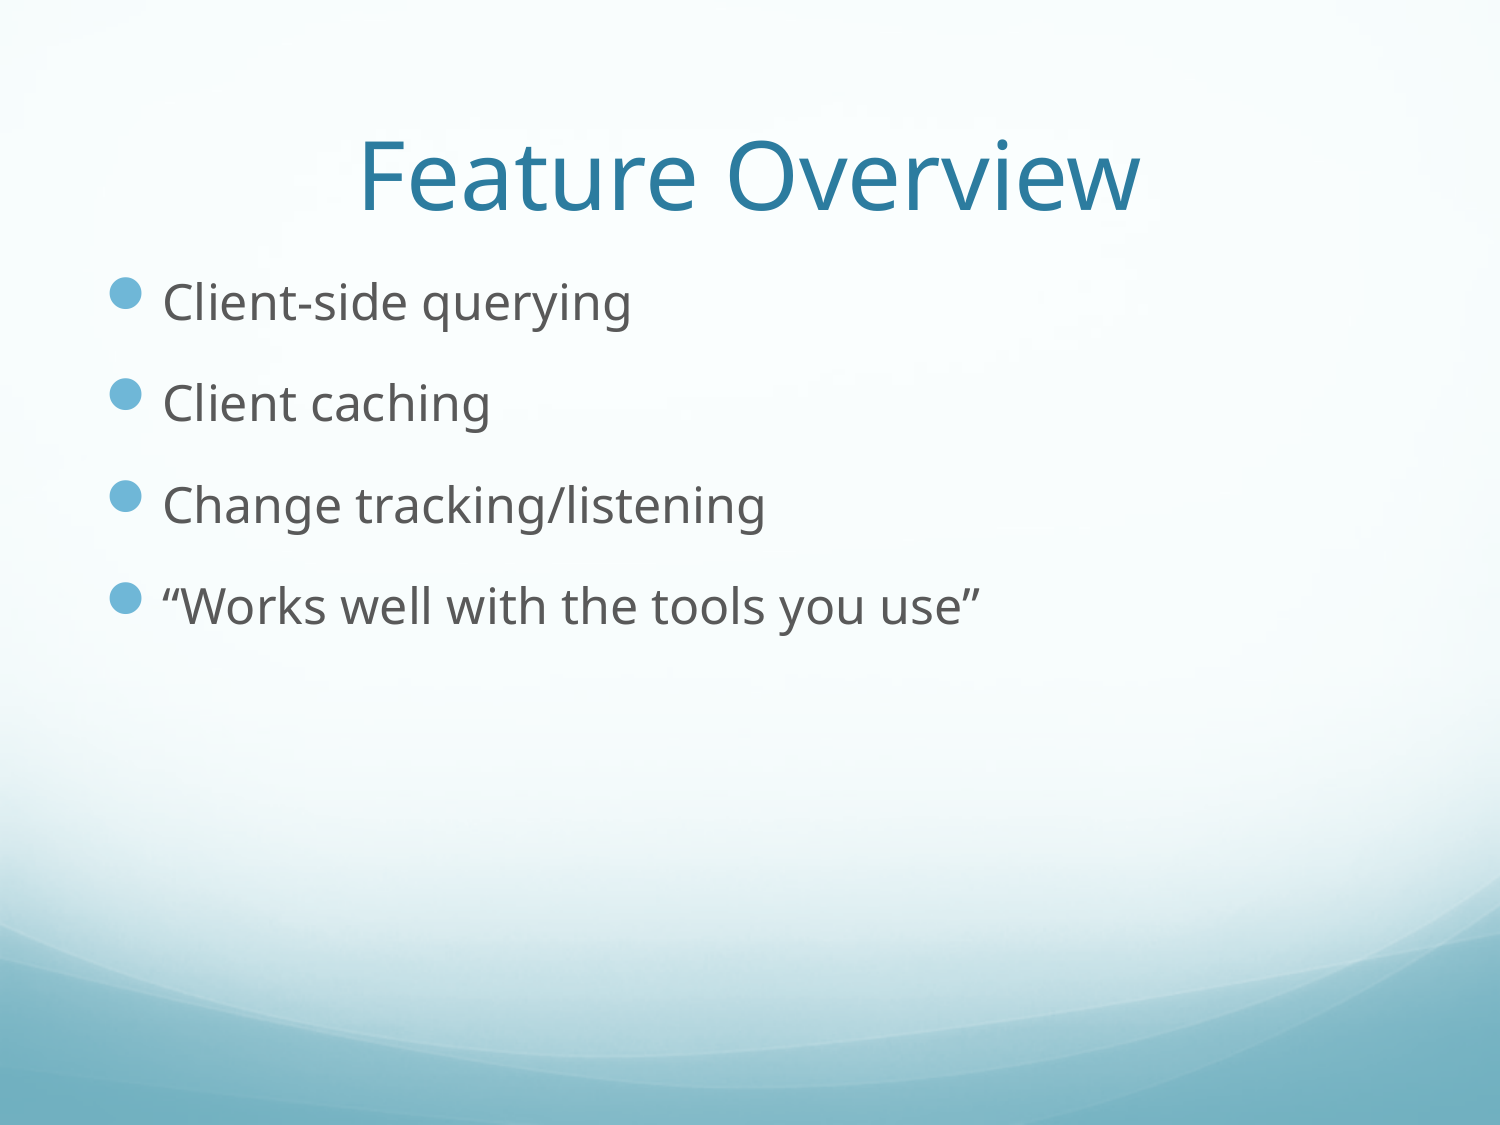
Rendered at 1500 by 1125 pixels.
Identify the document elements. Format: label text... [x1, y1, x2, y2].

list Client-side querying Client caching Change tracking/listening “Works well with the tools you use” [90, 262, 1410, 975]
title Feature Overview [90, 17, 1410, 237]
